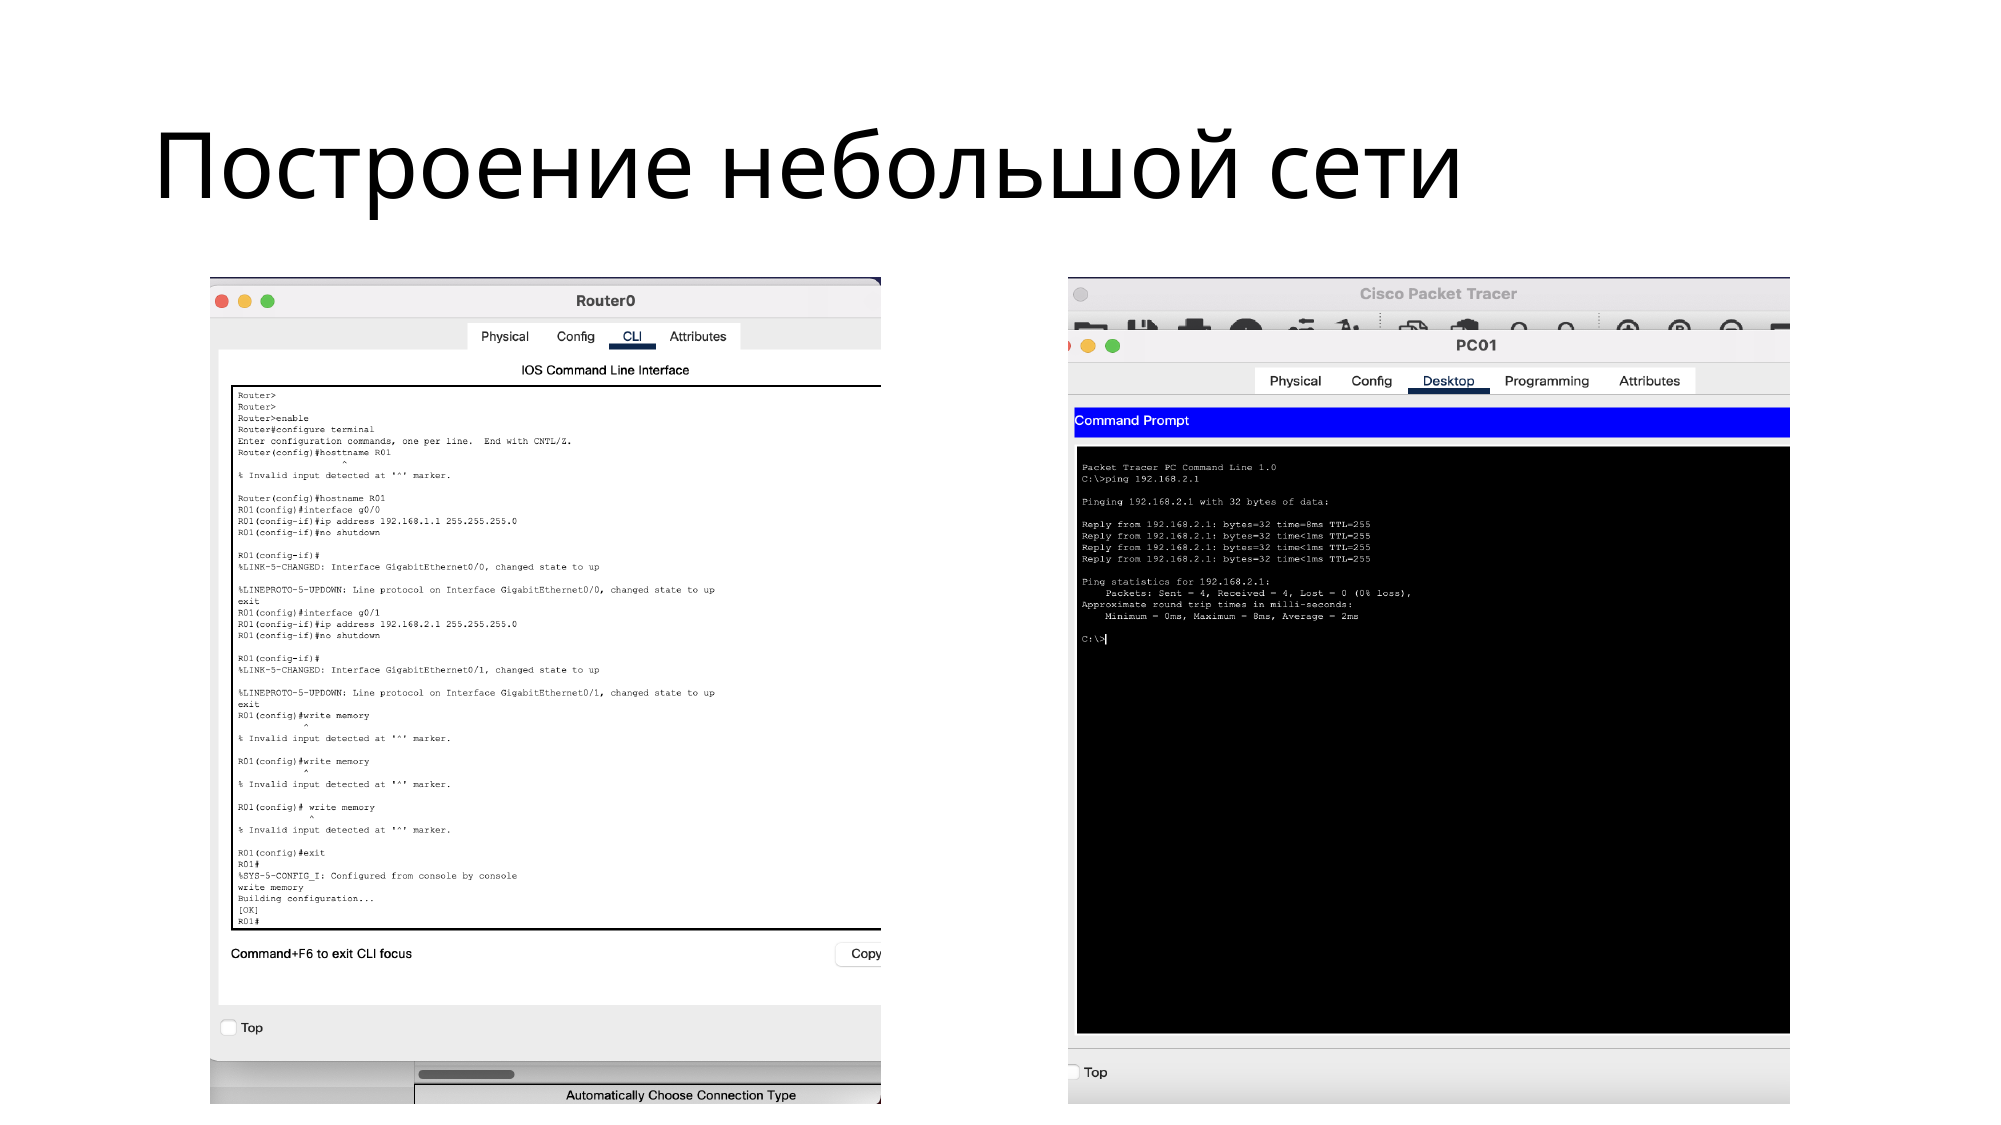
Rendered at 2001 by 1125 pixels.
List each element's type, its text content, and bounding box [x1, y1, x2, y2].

picture [209, 277, 881, 1104]
title Построение небольшой сети [137, 59, 1863, 278]
picture [1068, 277, 1790, 1104]
